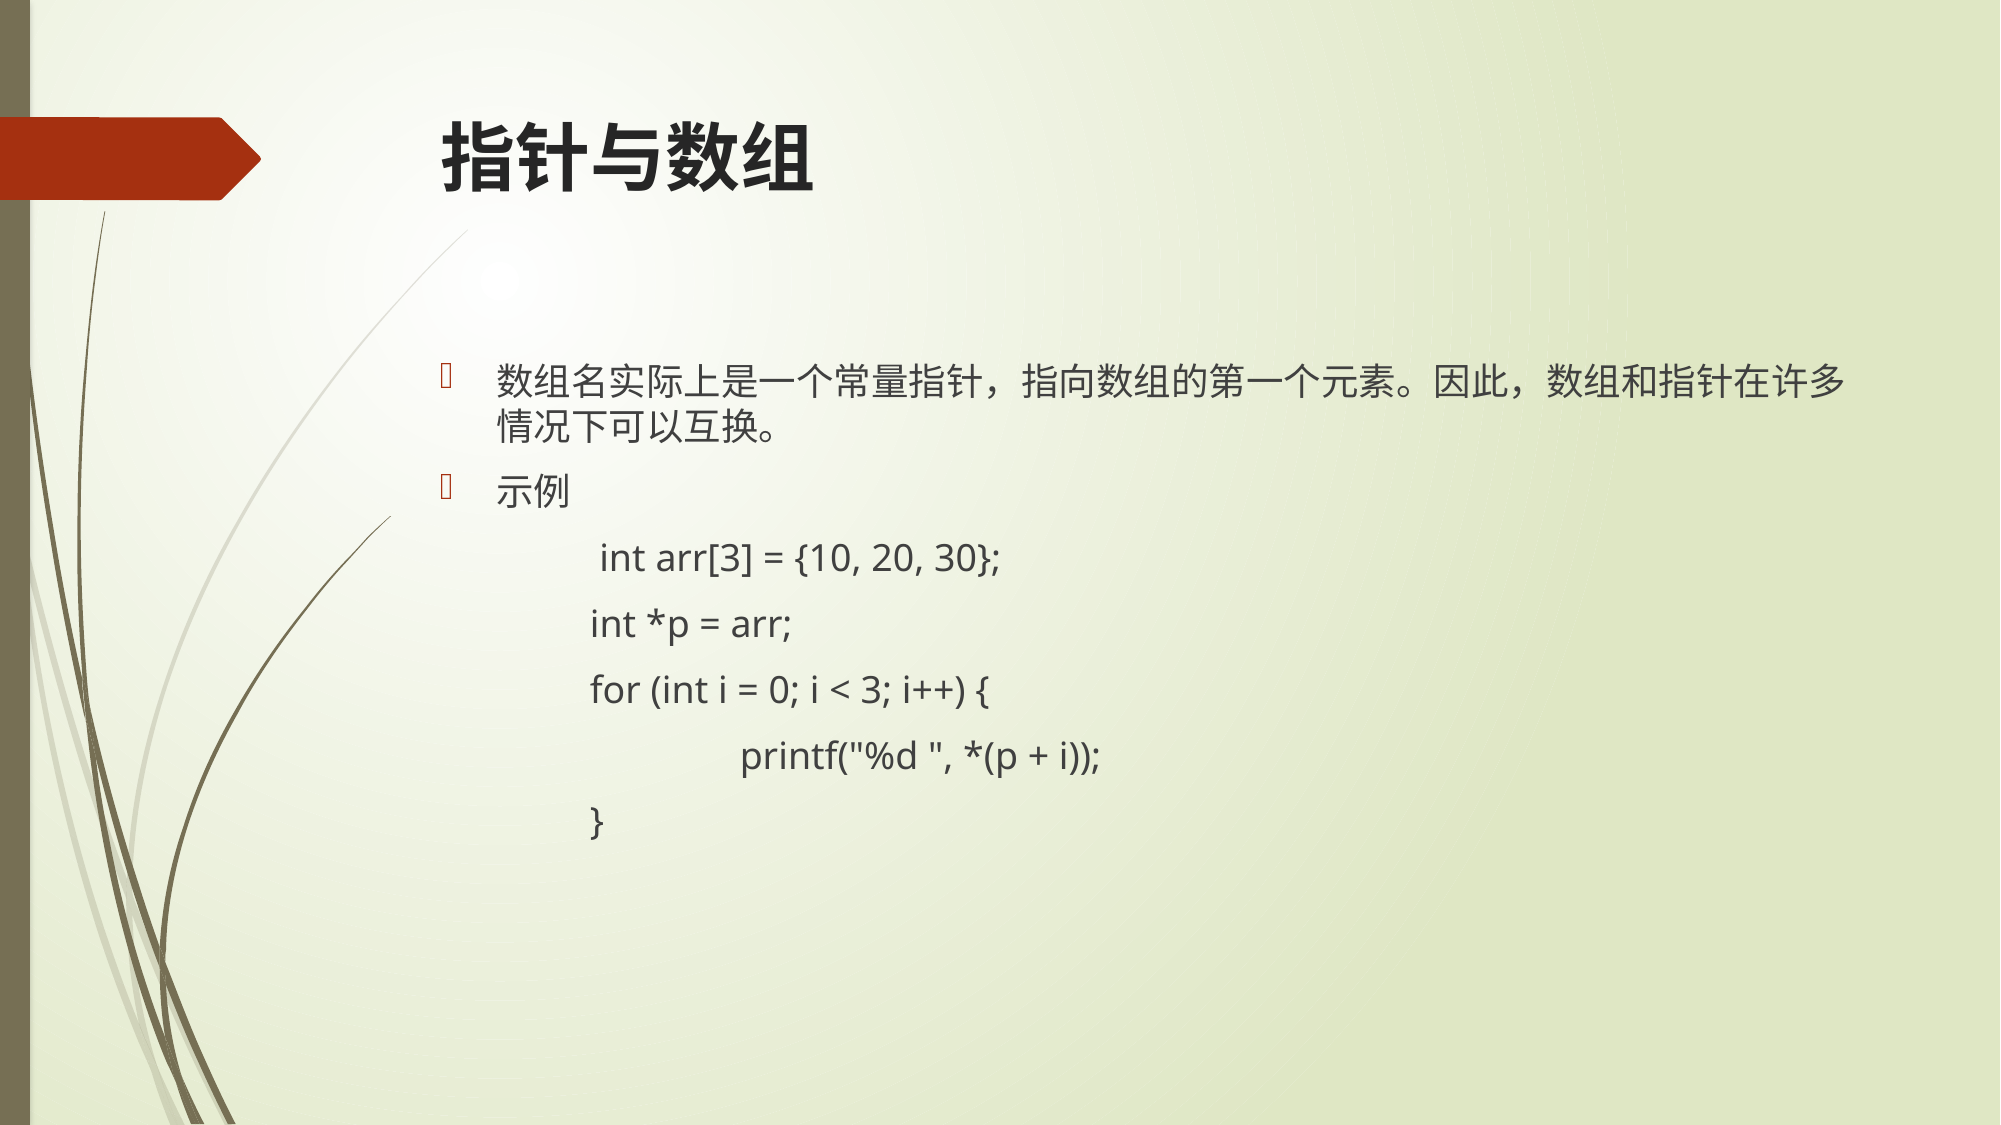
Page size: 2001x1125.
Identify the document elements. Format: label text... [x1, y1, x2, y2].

title 指针与数组 [425, 102, 1888, 313]
list 数组名实际上是一个常量指针，指向数组的第一个元素。因此，数组和指针在许多情况下可以互换。 示例 int arr[3] = {10, 20, 30}; int *p = arr; for (int i = 0; i < 3; i++) { printf("%d ", *(p + i)); } [424, 350, 1888, 970]
